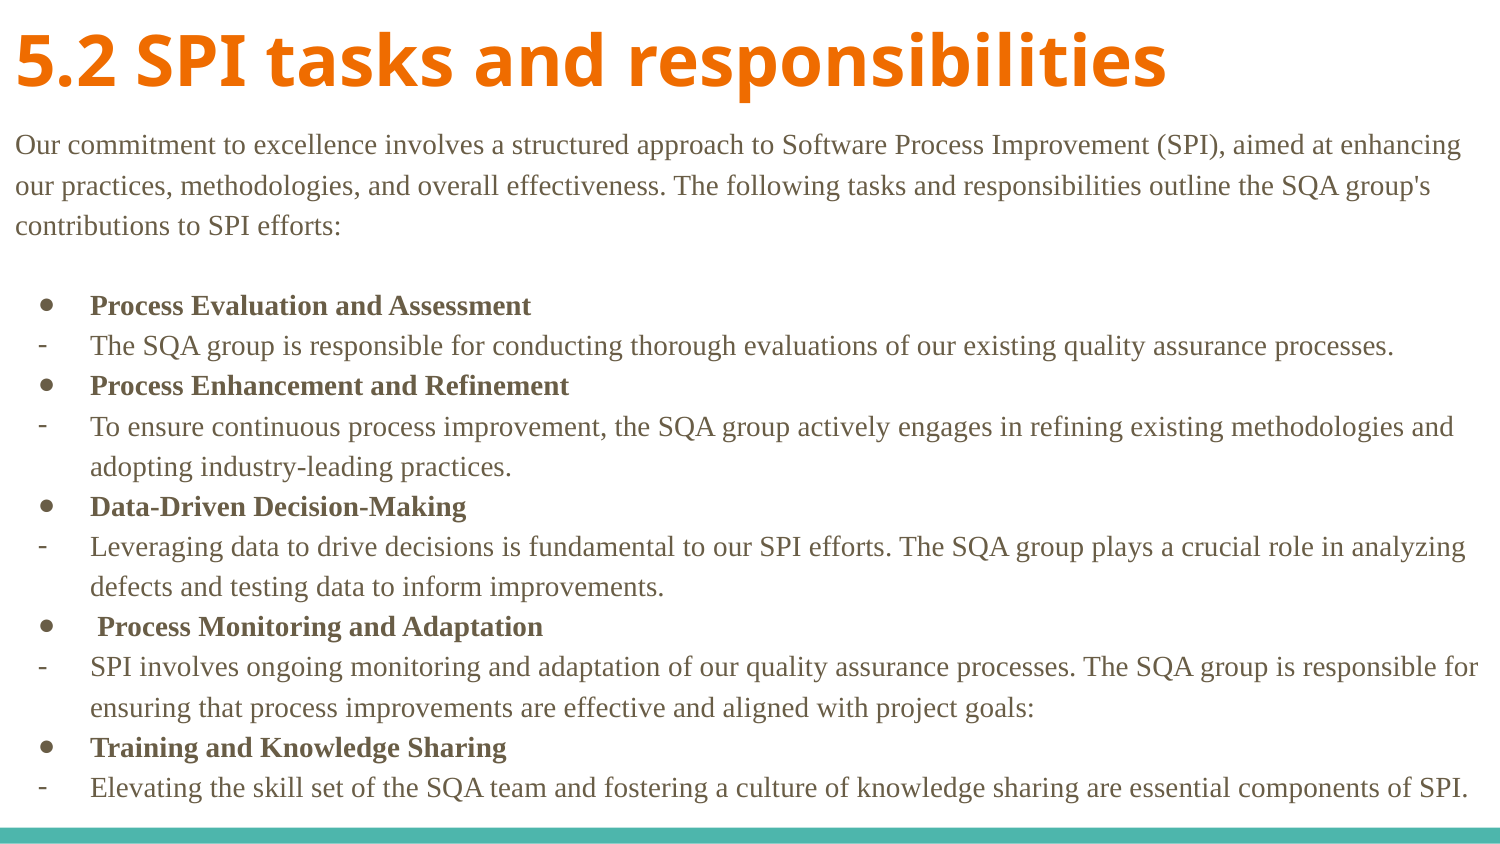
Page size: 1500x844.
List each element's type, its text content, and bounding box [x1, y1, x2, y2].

list Our commitment to excellence involves a structured approach to Software Process Improvement (SPI), aimed at enhancing our practices, methodologies, and overall effectiveness. The following tasks and responsibilities outline the SQA group's contributions to SPI efforts: Process Evaluation and Assessment The SQA group is responsible for conducting thorough evaluations of our existing quality assurance processes. Process Enhancement and Refinement To ensure continuous process improvement, the SQA group actively engages in refining existing methodologies and adopting industry-leading practices. Data-Driven Decision-Making Leveraging data to drive decisions is fundamental to our SPI efforts. The SQA group plays a crucial role in analyzing defects and testing data to inform improvements. Process Monitoring and Adaptation SPI involves ongoing monitoring and adaptation of our quality assurance processes. The SQA group is responsible for ensuring that process improvements are effective and aligned with project goals: Training and Knowledge Sharing Elevating the skill set of the SQA team and fostering a culture of knowledge sharing are essential components of SPI. [0, 105, 1500, 828]
title 5.2 SPI tasks and responsibilities [0, 0, 1398, 105]
